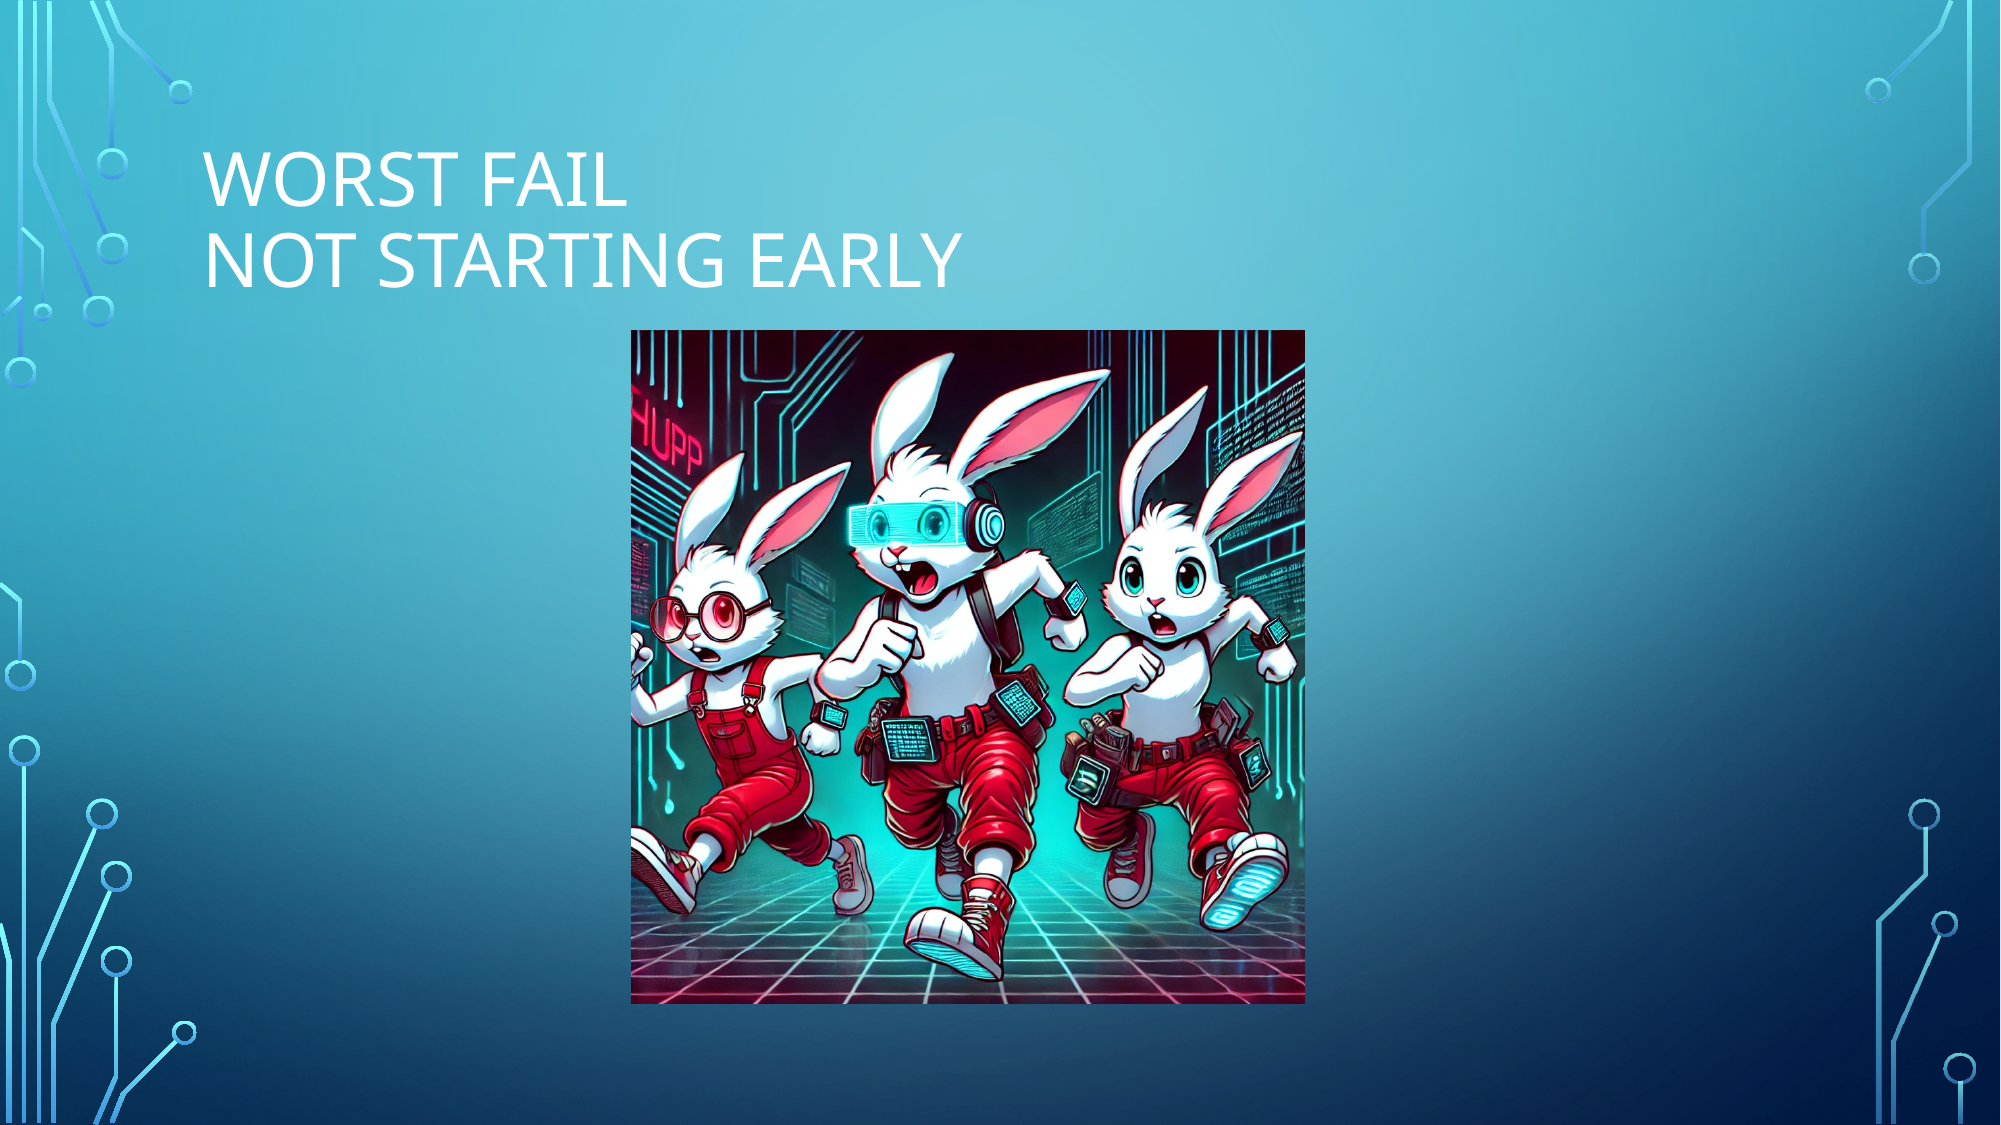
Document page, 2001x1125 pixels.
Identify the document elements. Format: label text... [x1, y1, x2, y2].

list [631, 330, 1305, 1004]
title Worst Fail Not starting early [187, 101, 1813, 344]
